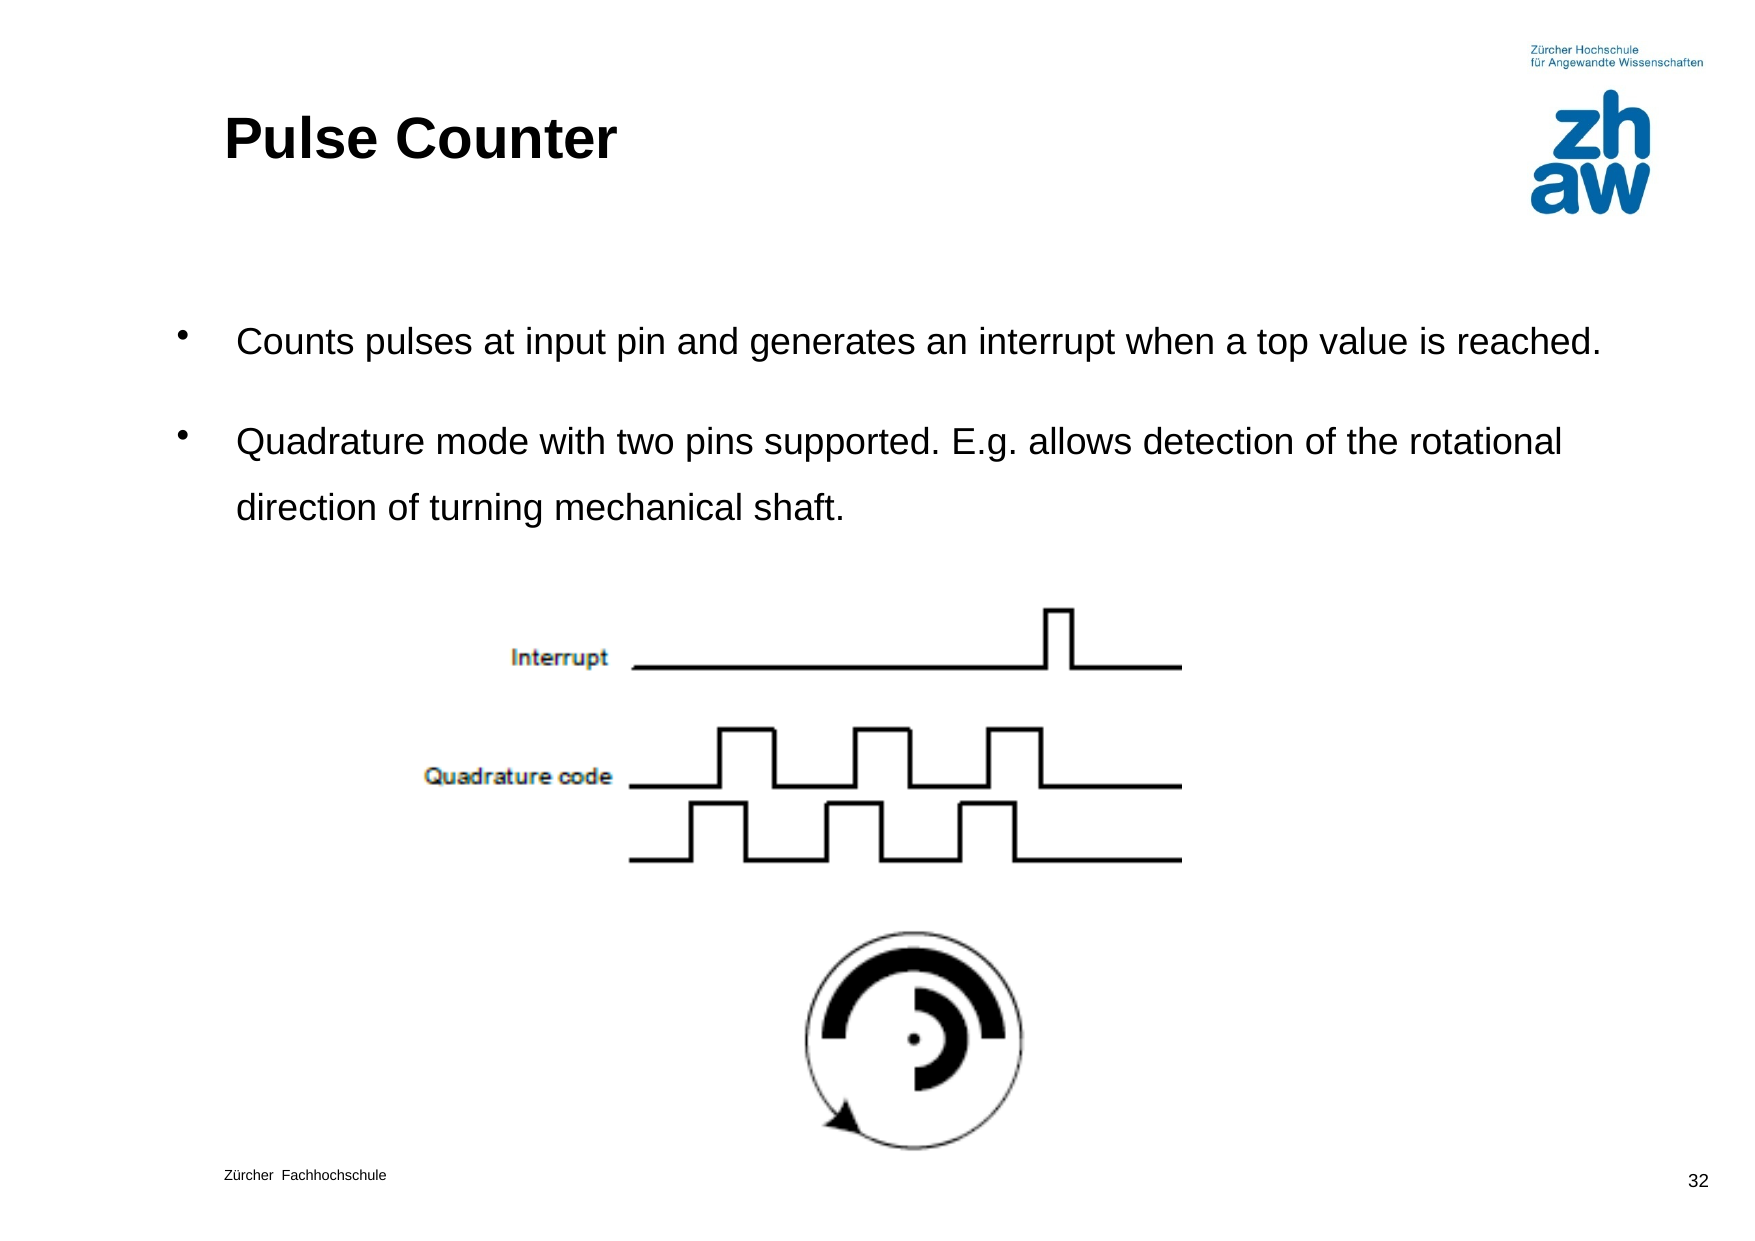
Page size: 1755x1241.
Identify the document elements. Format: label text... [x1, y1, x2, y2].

slide_number 32 [1509, 1168, 1710, 1201]
picture [399, 596, 1182, 1201]
picture [1527, 41, 1706, 218]
title Pulse Counter [223, 102, 1465, 220]
list Counts pulses at input pin and generates an interrupt when a top value is reached. Quadrature mode with two pins supported. E.g. allows detection of the rotational direction of turning mechanical shaft. [176, 294, 1657, 1063]
